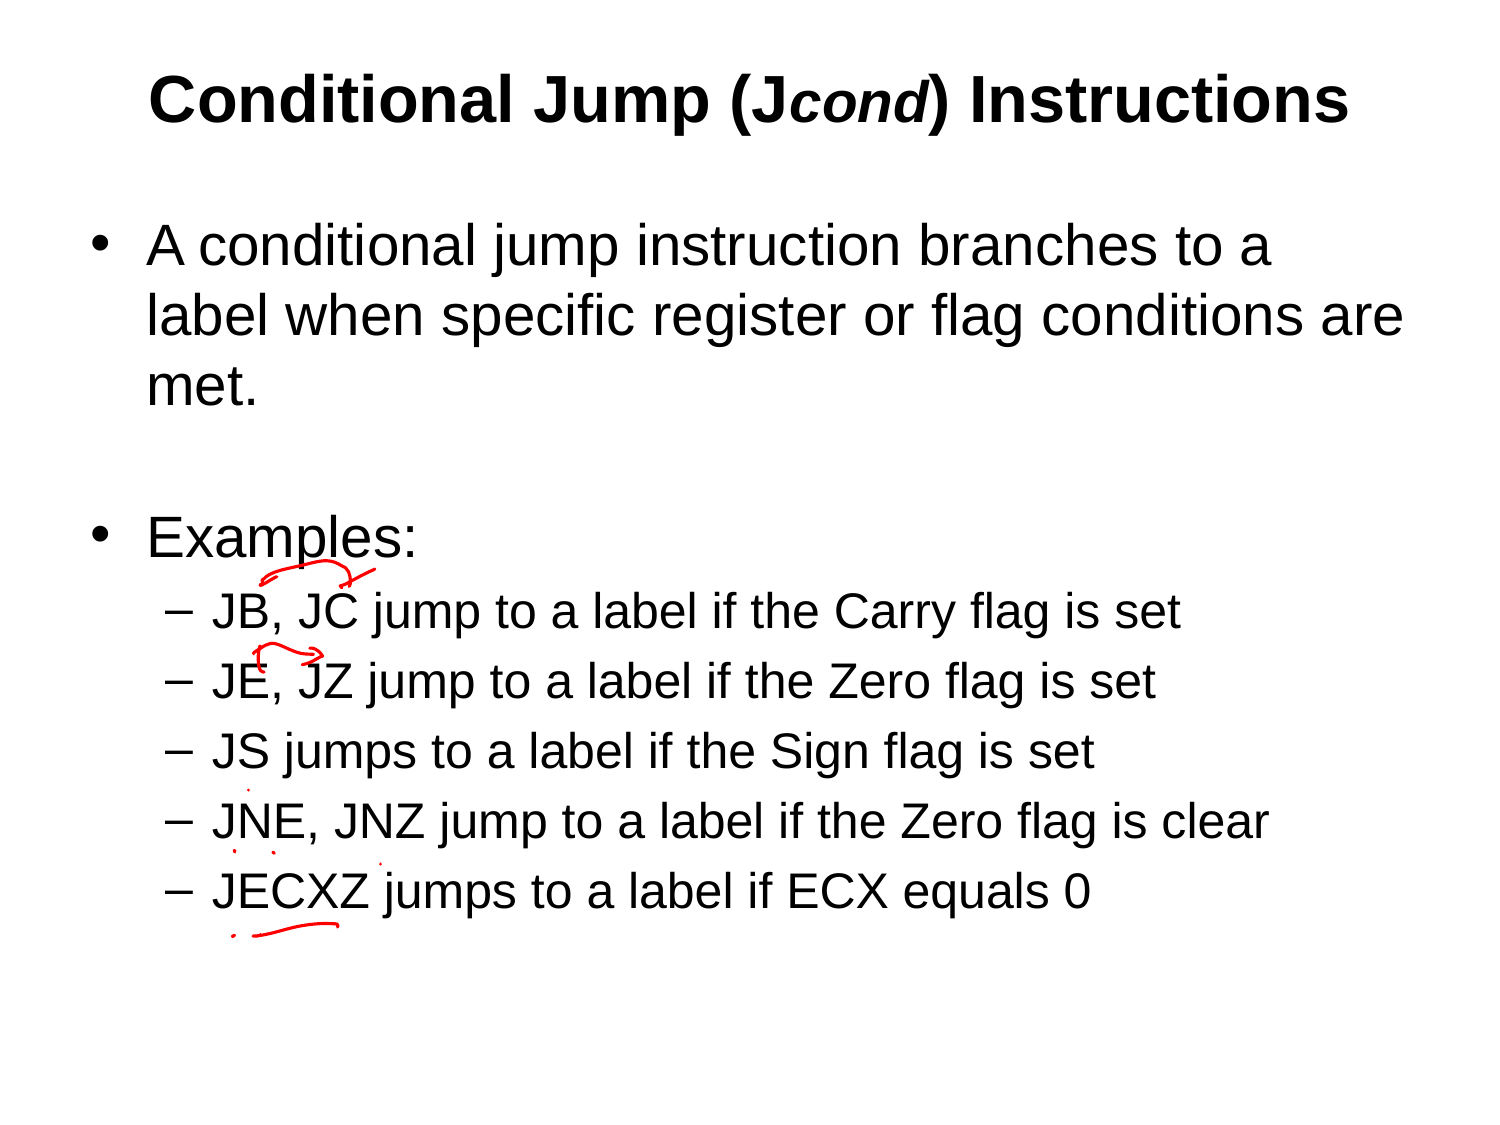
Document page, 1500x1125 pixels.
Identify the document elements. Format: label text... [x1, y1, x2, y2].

title Conditional Jump (Jcond) Instructions [75, 24, 1425, 168]
list A conditional jump instruction branches to a label when specific register or flag conditions are met. Examples: JB, JC jump to a label if the Carry flag is set JE, JZ jump to a label if the Zero flag is set JS jumps to a label if the Sign flag is set JNE, JNZ jump to a label if the Zero flag is clear JECXZ jumps to a label if ECX equals 0 [75, 200, 1425, 1013]
